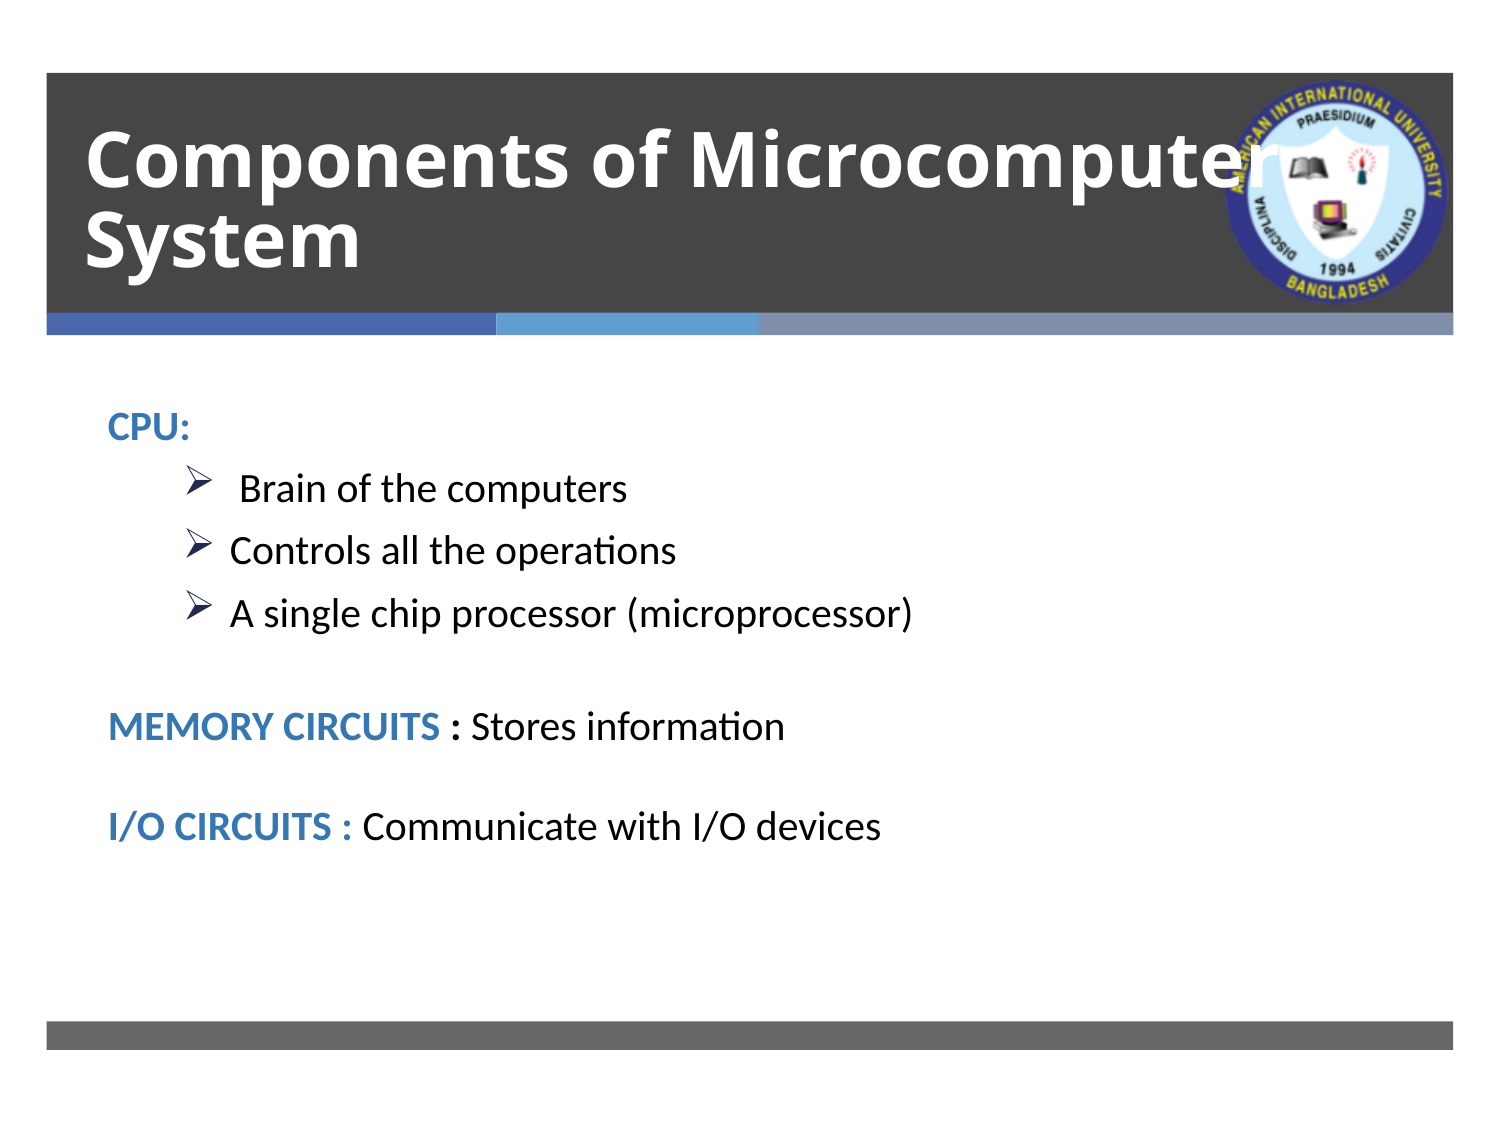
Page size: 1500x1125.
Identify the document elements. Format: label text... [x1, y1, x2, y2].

picture [1220, 75, 1454, 310]
text_box CPU: Brain of the computers Controls all the operations A single chip processor (microprocessor) MEMORY CIRCUITS : Stores information I/O CIRCUITS : Communicate with I/O devices [93, 390, 1351, 856]
title Components of Microcomputer System [69, 113, 1351, 291]
